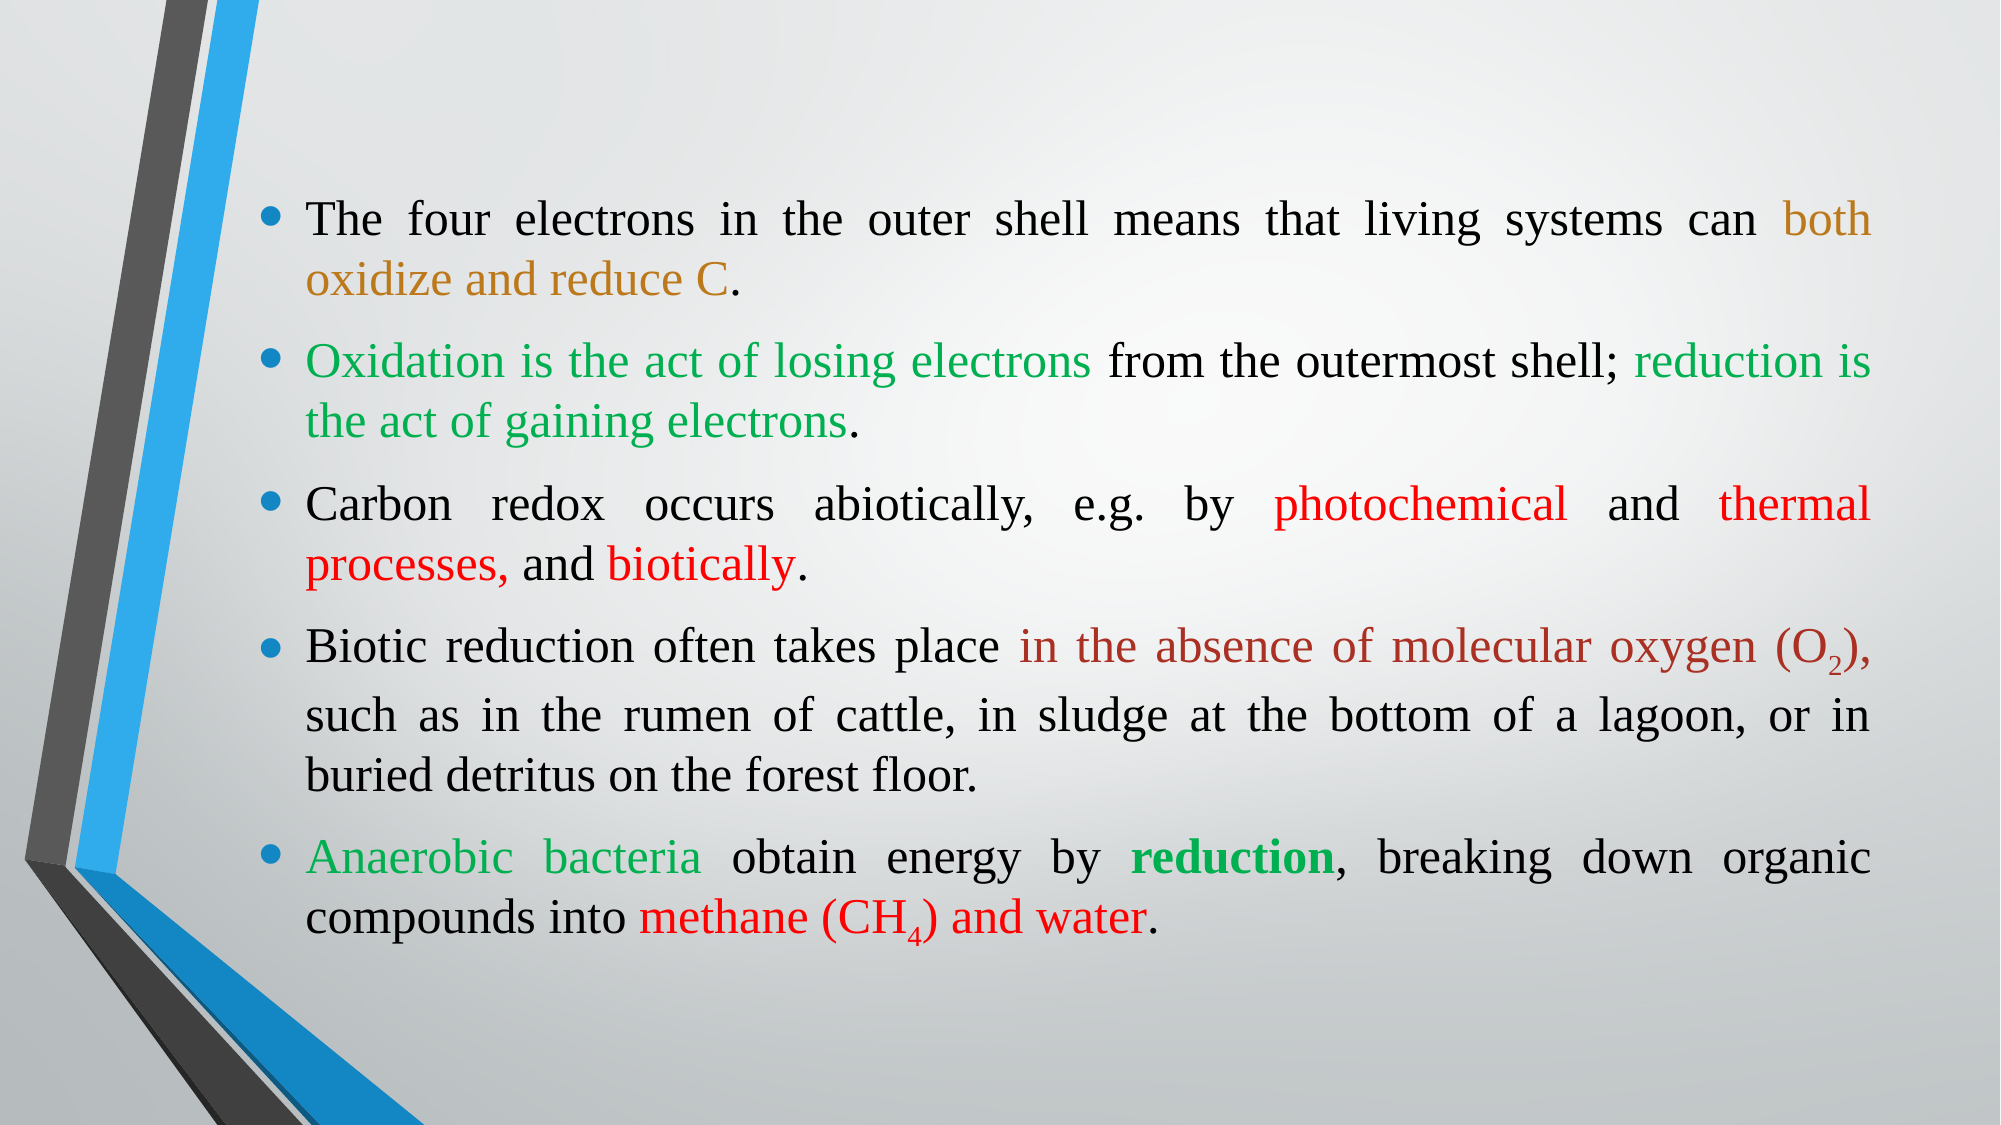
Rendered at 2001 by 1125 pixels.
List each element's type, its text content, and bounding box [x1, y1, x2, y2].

list The four electrons in the outer shell means that living systems can both oxidize and reduce C. Oxidation is the act of losing electrons from the outermost shell; reduction is the act of gaining electrons. Carbon redox occurs abiotically, e.g. by photochemical and thermal processes, and biotically. Biotic reduction often takes place in the absence of molecular oxygen (O2), such as in the rumen of cattle, in sludge at the bottom of a lagoon, or in buried detritus on the forest floor. Anaerobic bacteria obtain energy by reduction, breaking down organic compounds into methane (CH4) and water. [243, 148, 1887, 989]
